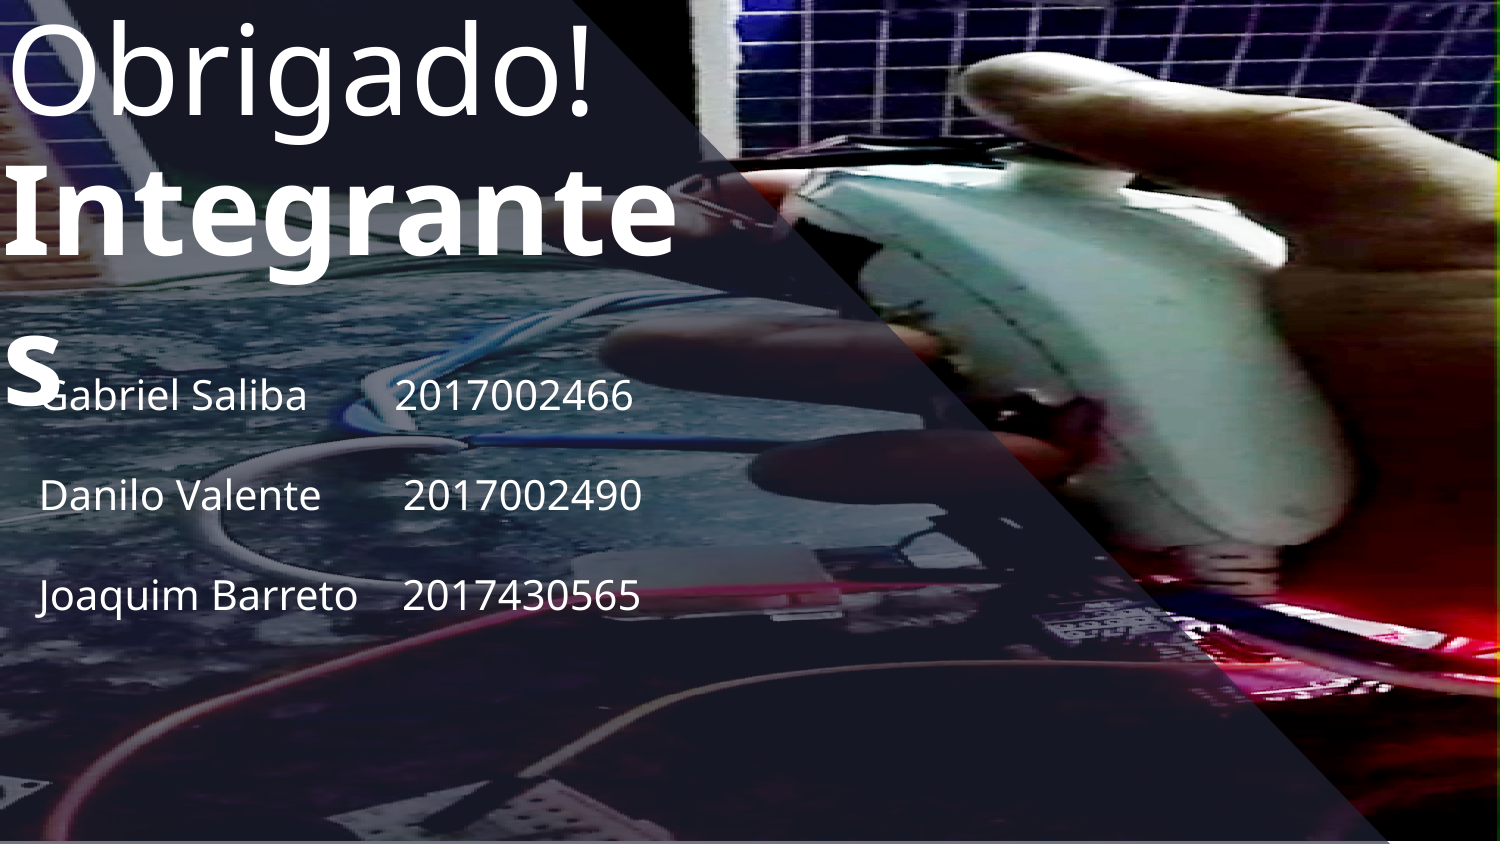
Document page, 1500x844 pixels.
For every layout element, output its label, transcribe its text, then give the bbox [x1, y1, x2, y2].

text_box Obrigado! [0, 0, 681, 115]
text_box Integrantes [0, 115, 728, 217]
text_box Gabriel Saliba 2017002466 Danilo Valente 2017002490 Joaquim Barreto 2017430565 [23, 468, 903, 634]
picture [681, 0, 1500, 844]
